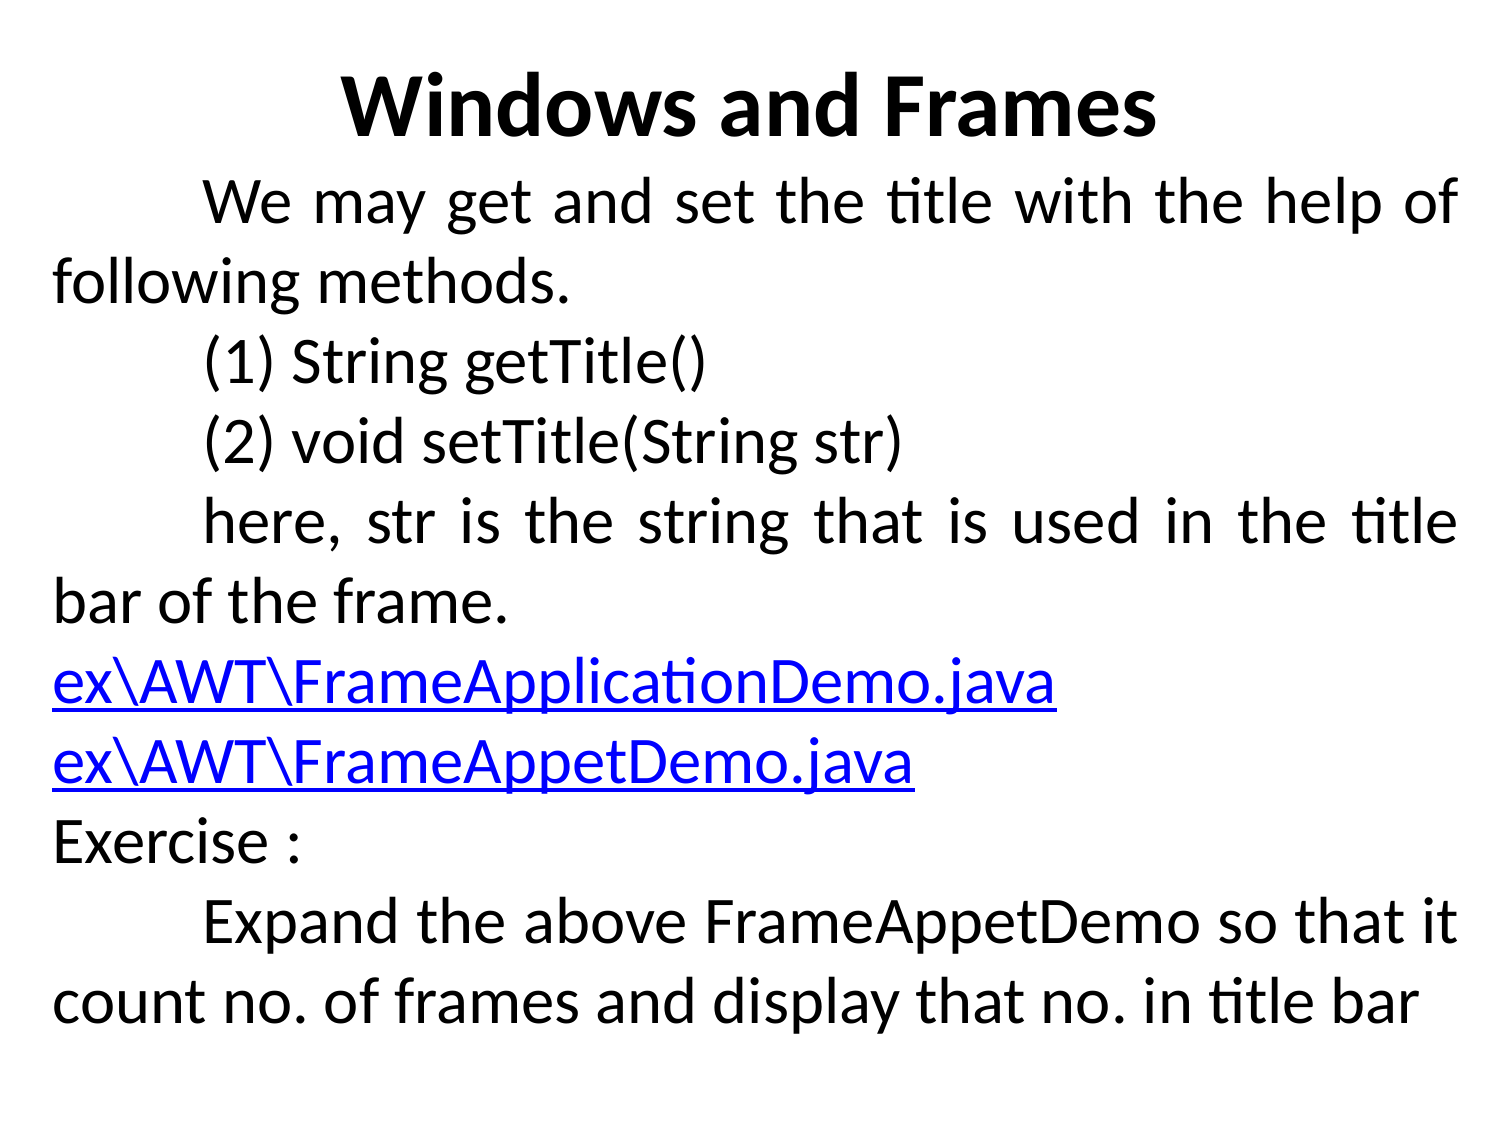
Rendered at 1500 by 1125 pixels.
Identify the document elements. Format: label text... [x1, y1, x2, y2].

title Windows and Frames [0, 24, 1500, 175]
text_box We may get and set the title with the help of following methods. (1) String getTitle() (2) void setTitle(String str) here, str is the string that is used in the title bar of the frame. ex\AWT\FrameApplicationDemo.java ex\AWT\FrameAppetDemo.java Exercise : Expand the above FrameAppetDemo so that it count no. of frames and display that no. in title bar [37, 149, 1475, 1045]
